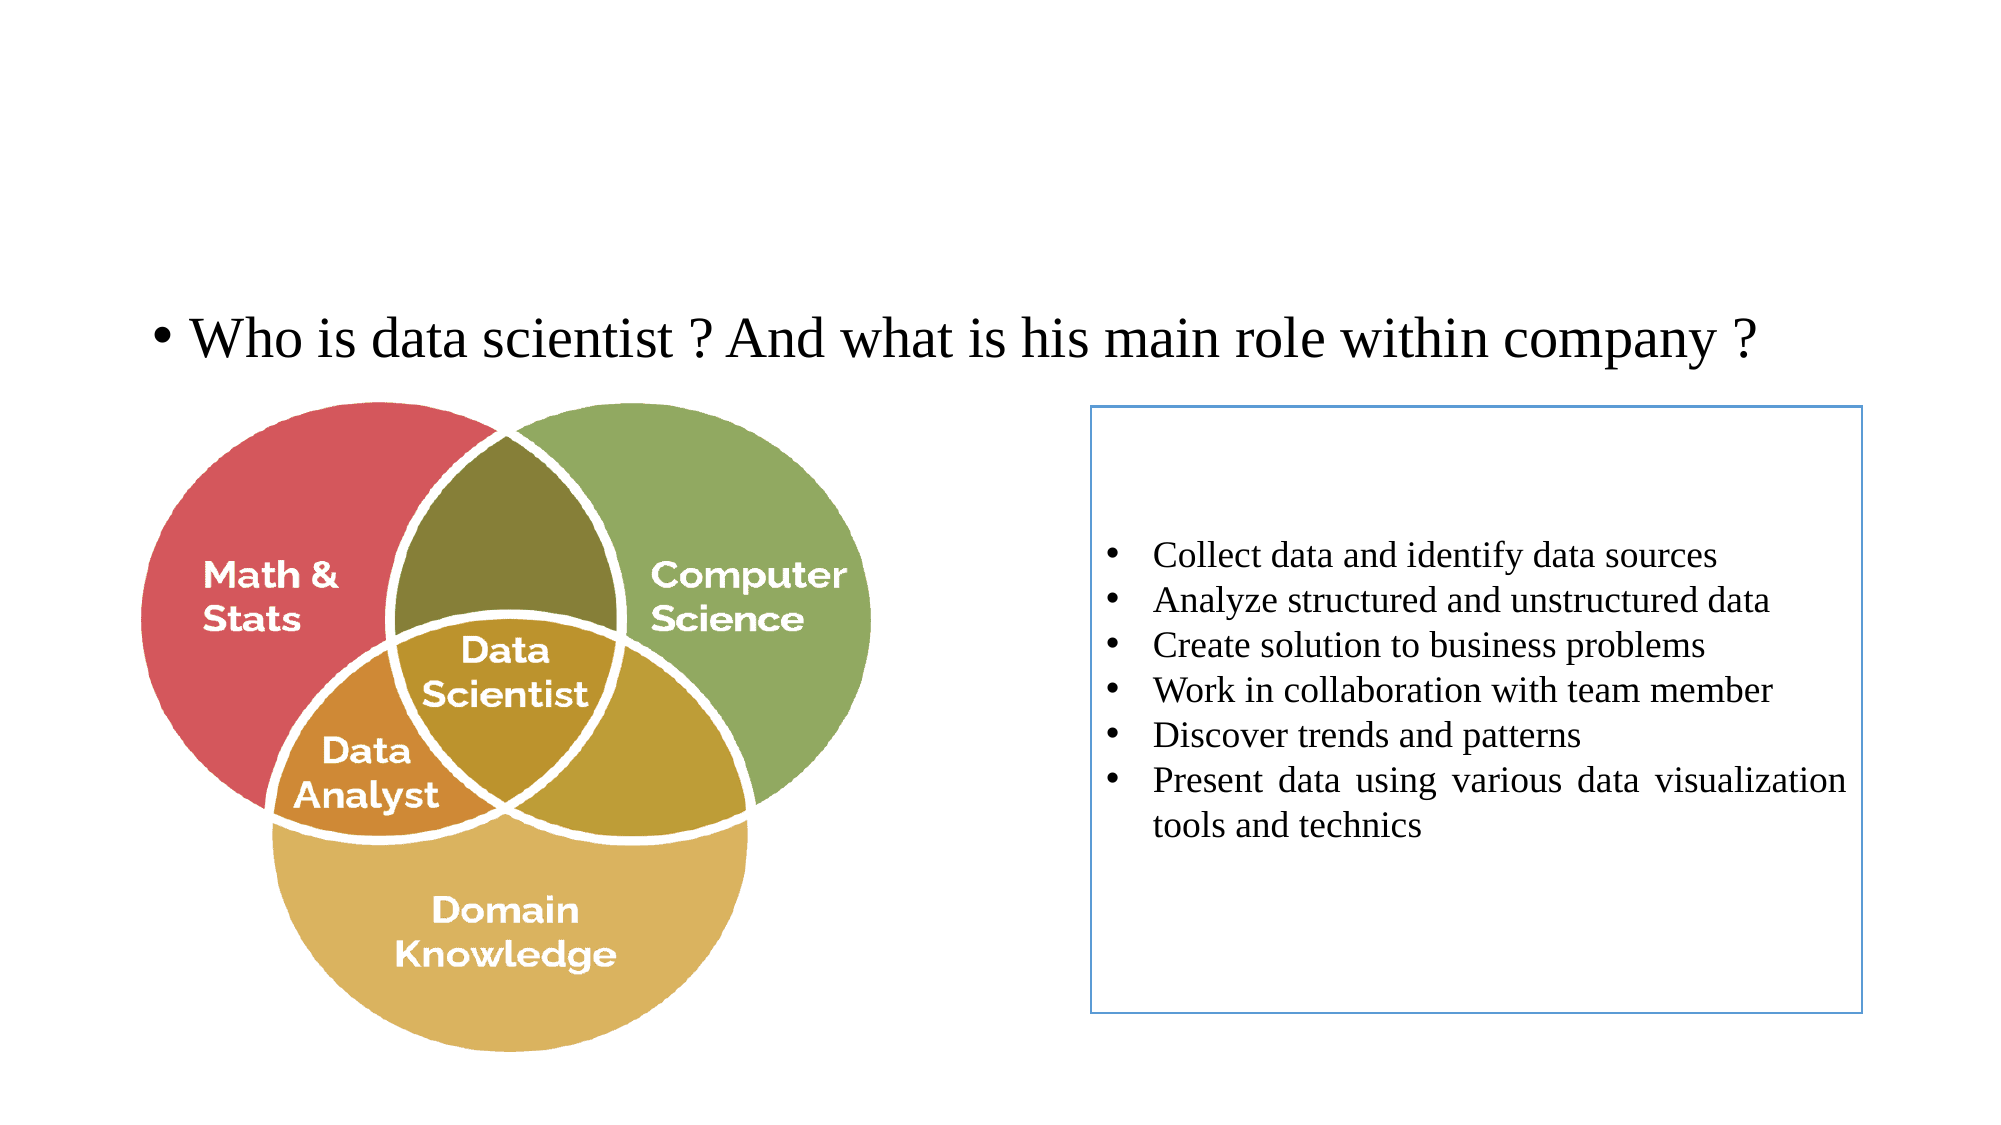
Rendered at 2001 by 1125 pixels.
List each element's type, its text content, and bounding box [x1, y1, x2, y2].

text_box Collect data and identify data sources Analyze structured and unstructured data Create solution to business problems Work in collaboration with team member Discover trends and patterns Present data using various data visualization tools and technics [1090, 405, 1863, 1014]
list Who is data scientist ? And what is his main role within company ? [137, 299, 1863, 1014]
picture [137, 384, 874, 1056]
